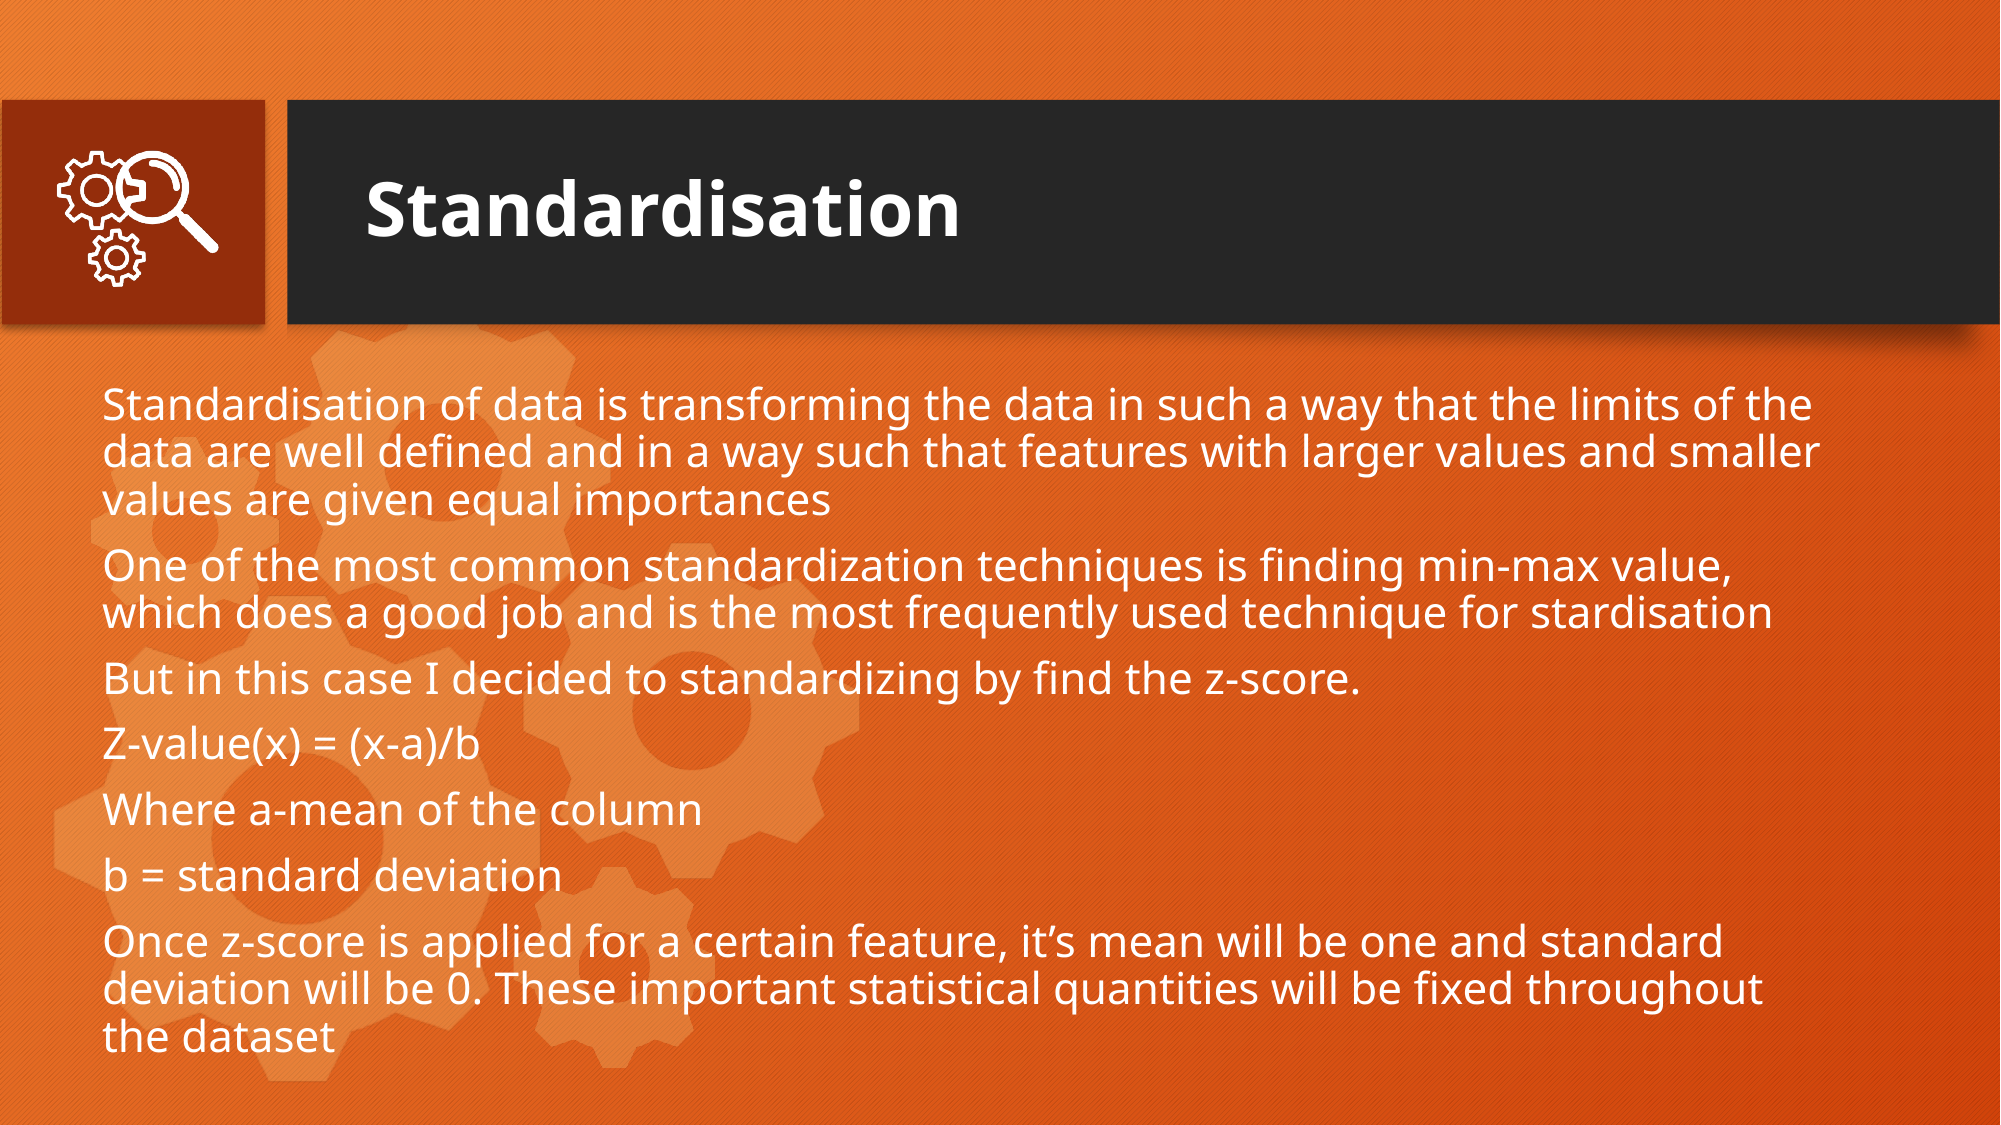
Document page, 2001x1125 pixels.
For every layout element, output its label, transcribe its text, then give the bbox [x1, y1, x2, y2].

title Standardisation [350, 123, 1928, 301]
list Standardisation of data is transforming the data in such a way that the limits of the data are well defined and in a way such that features with larger values and smaller values are given equal importances One of the most common standardization techniques is finding min-max value, which does a good job and is the most frequently used technique for stardisation But in this case I decided to standardizing by find the z-score. Z-value(x) = (x-a)/b Where a-mean of the column b = standard deviation Once z-score is applied for a certain feature, it’s mean will be one and standard deviation will be 0. These important statistical quantities will be fixed throughout the dataset [87, 374, 1845, 1078]
picture [11, 398, 756, 1109]
picture [19, 100, 2000, 376]
